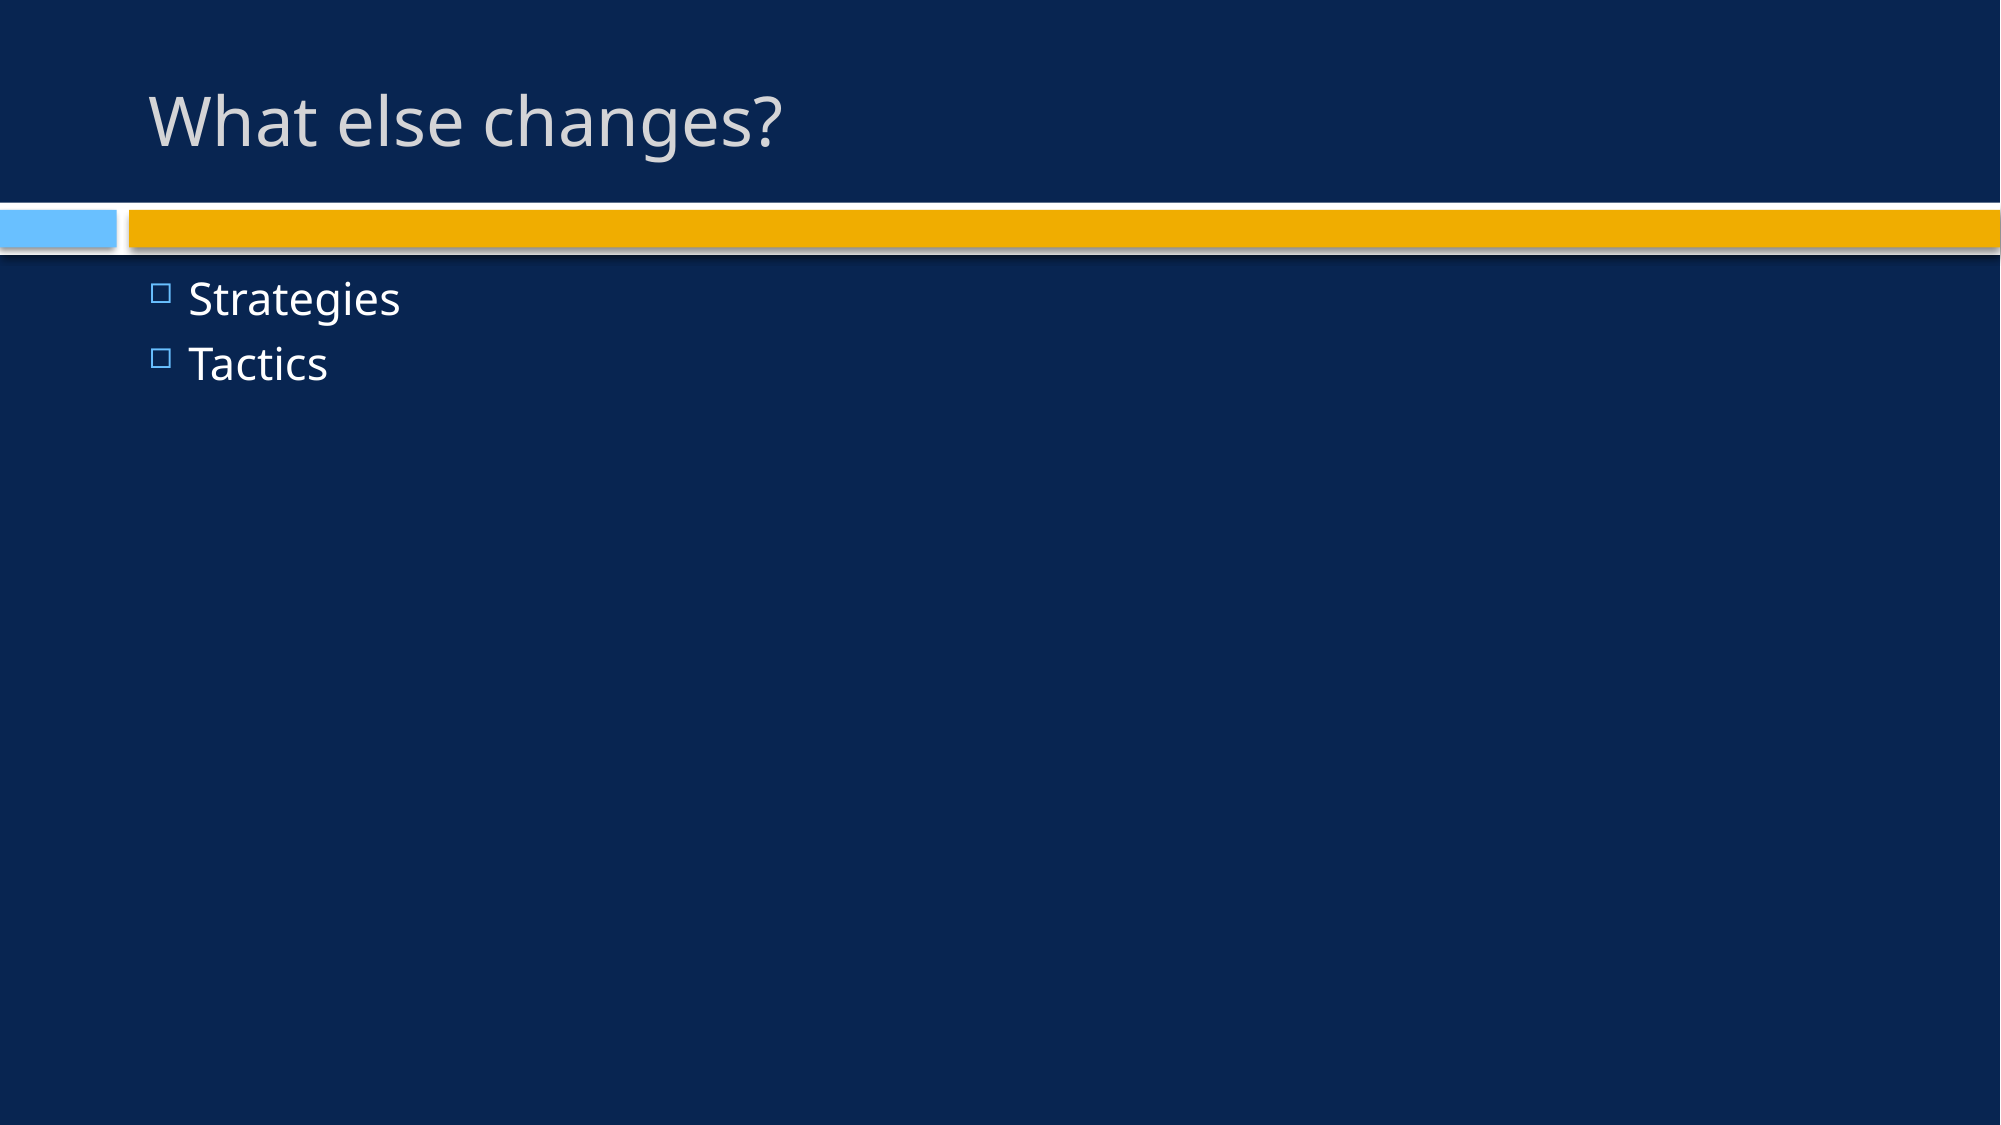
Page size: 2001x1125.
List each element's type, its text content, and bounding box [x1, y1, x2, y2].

title What else changes? [133, 37, 1918, 201]
list Strategies Tactics [133, 262, 1918, 1001]
